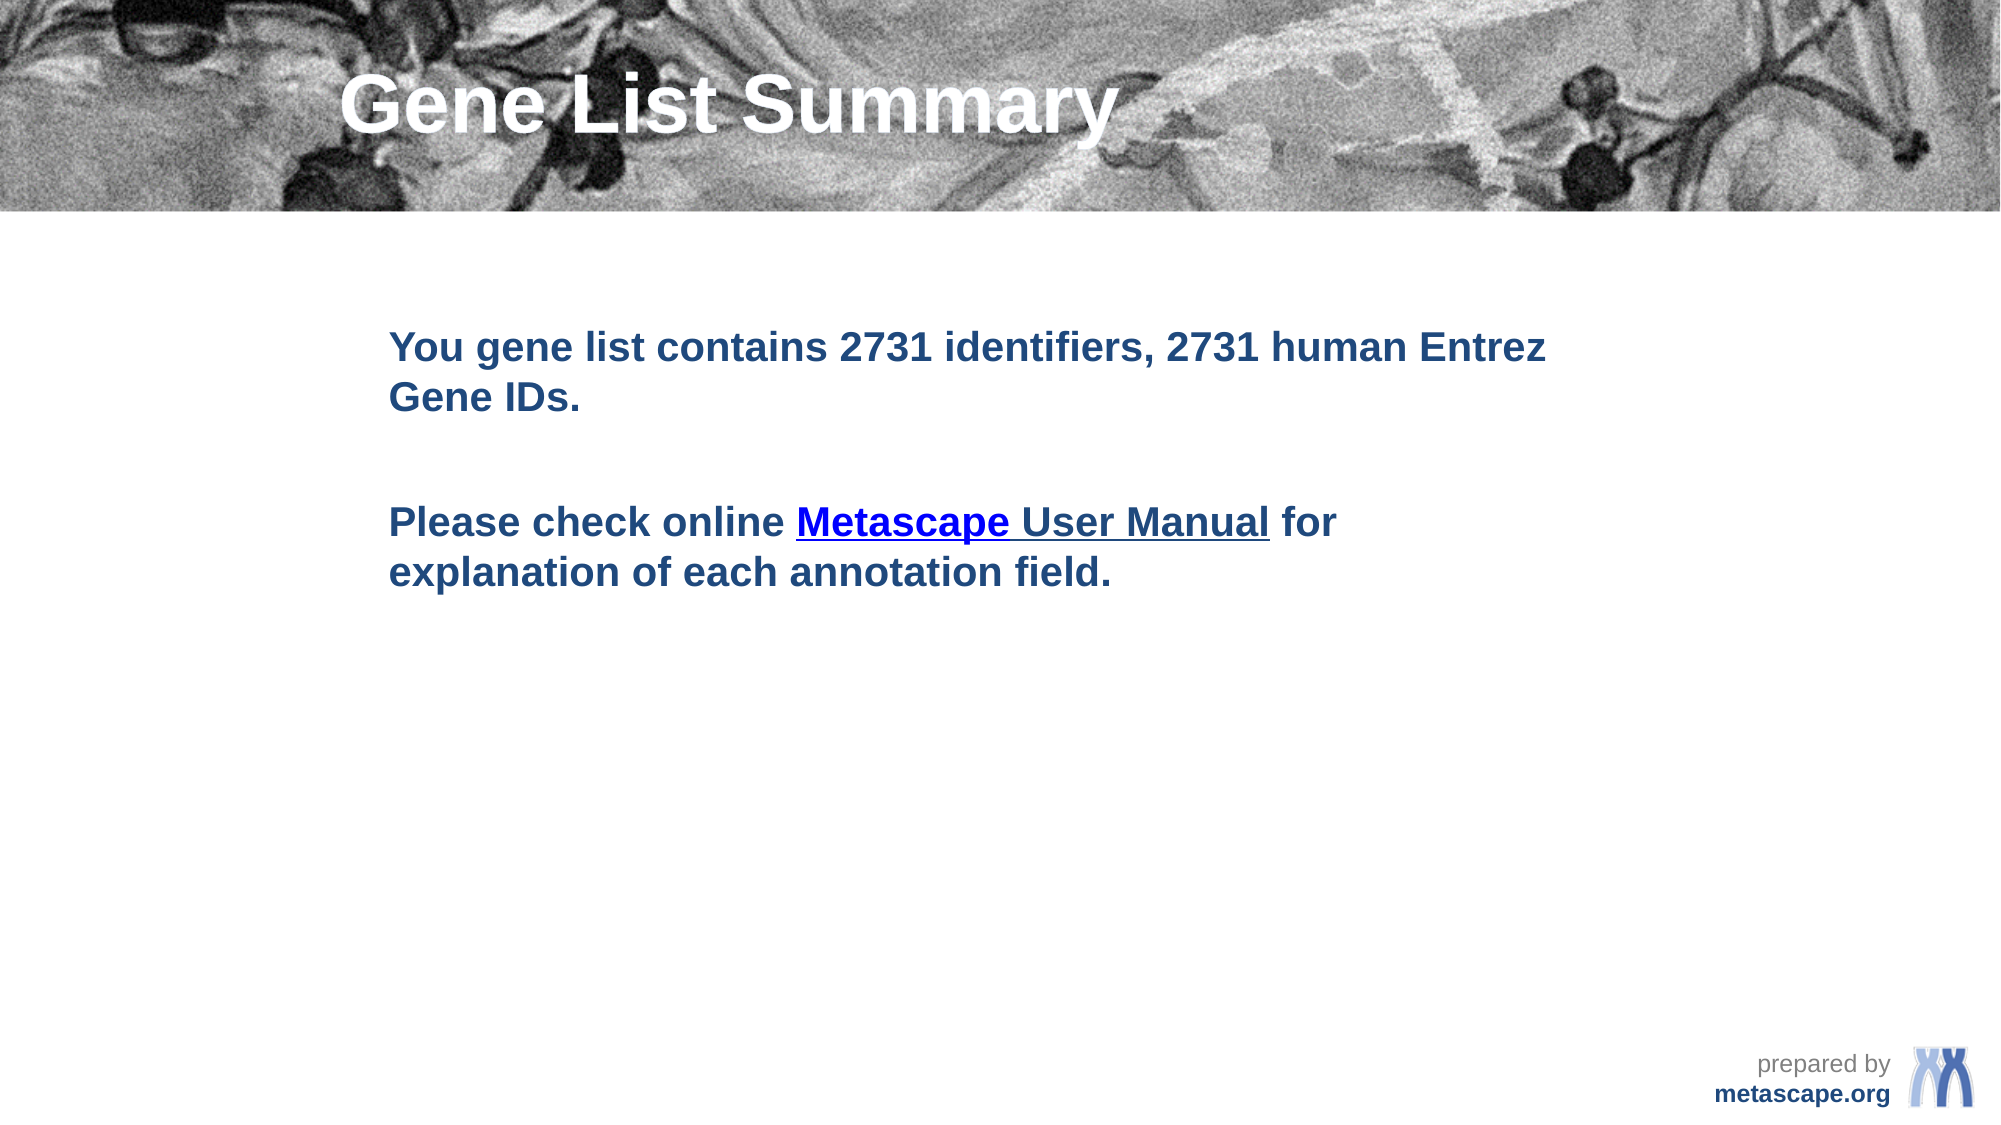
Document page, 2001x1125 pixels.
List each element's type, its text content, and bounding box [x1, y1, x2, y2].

text_box Please check online Metascape User Manual for explanation of each annotation field. [373, 487, 1526, 603]
text_box You gene list contains 2731 identifiers, 2731 human Entrez Gene IDs. [373, 311, 1647, 427]
title Gene List Summary [323, 11, 1226, 187]
picture [0, 0, 2001, 1125]
